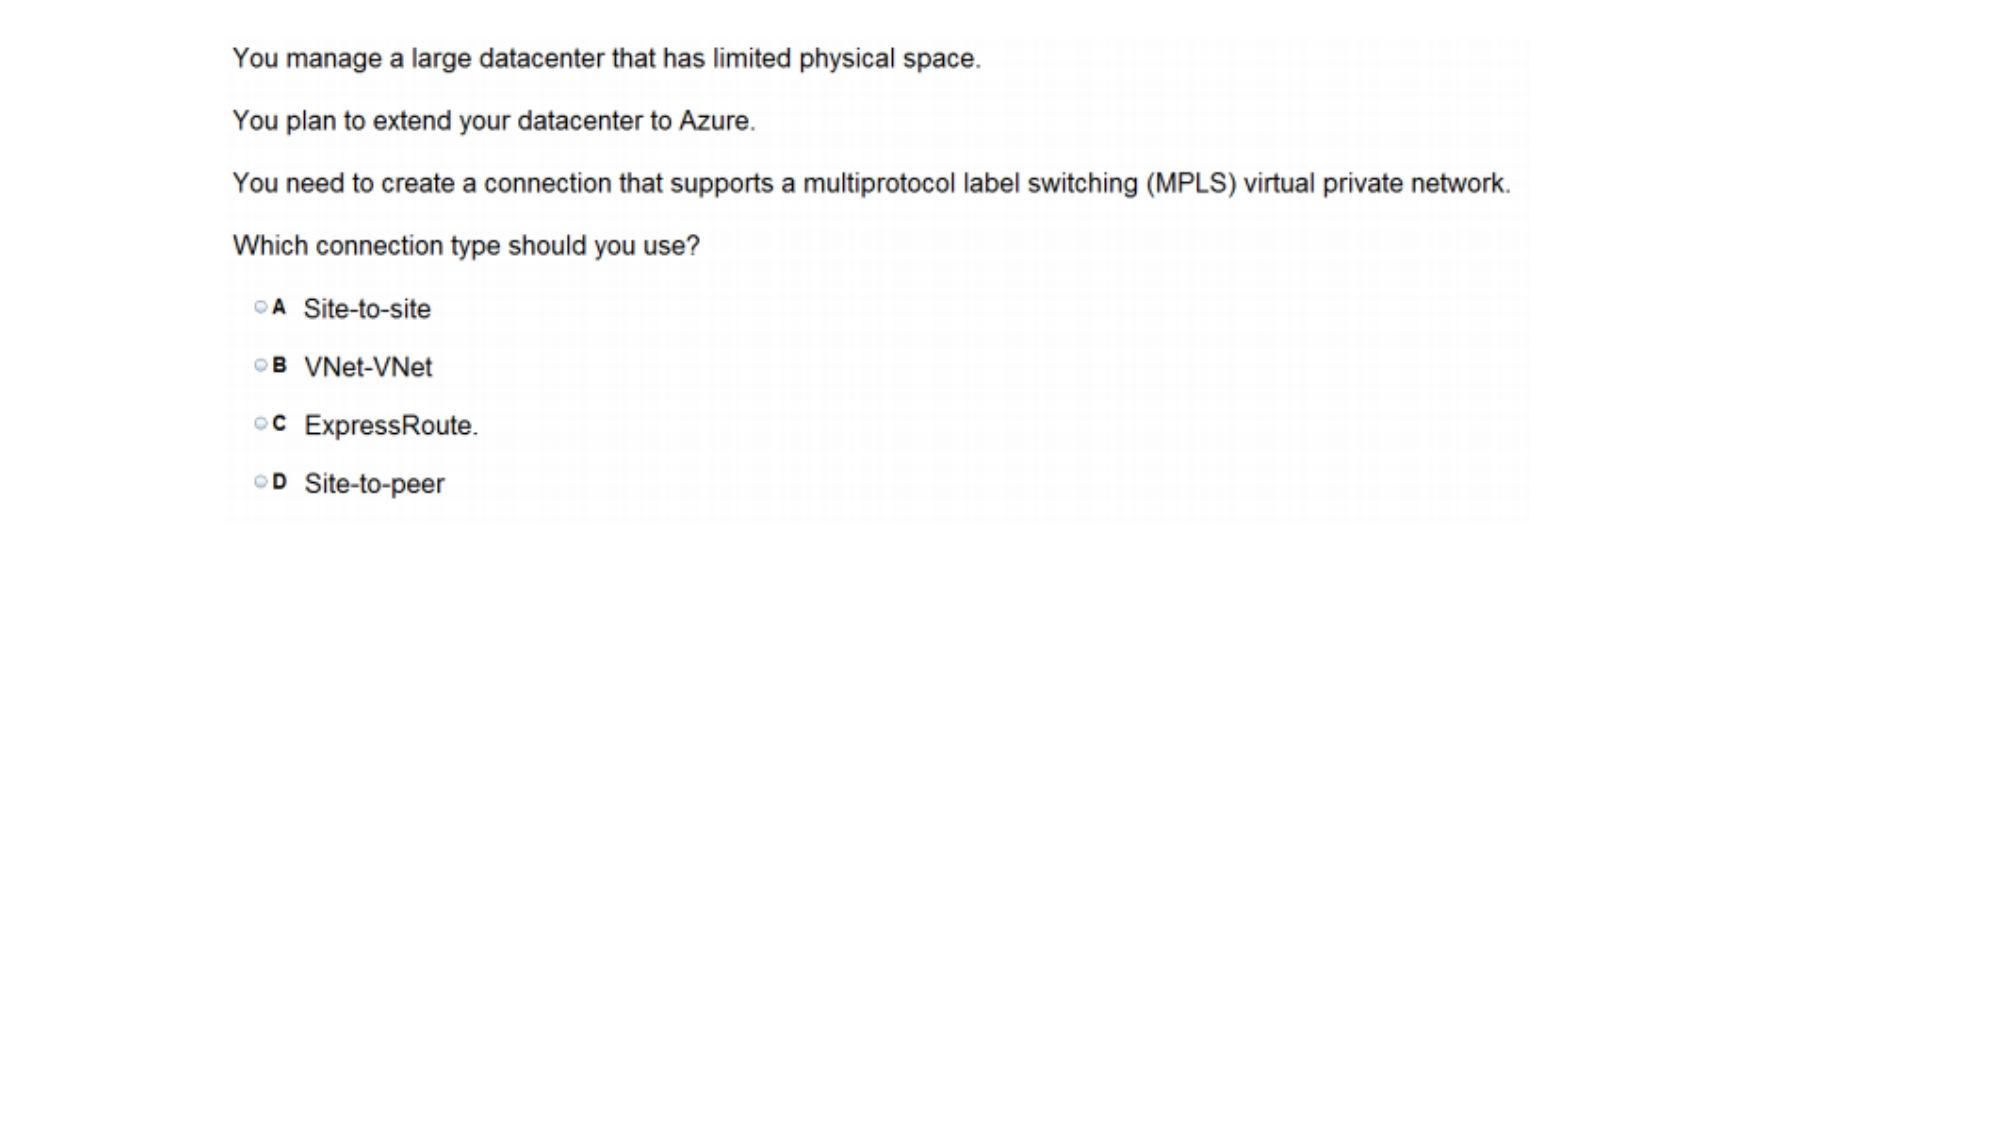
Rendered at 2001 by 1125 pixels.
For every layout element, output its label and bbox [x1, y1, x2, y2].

picture [223, 33, 1561, 533]
